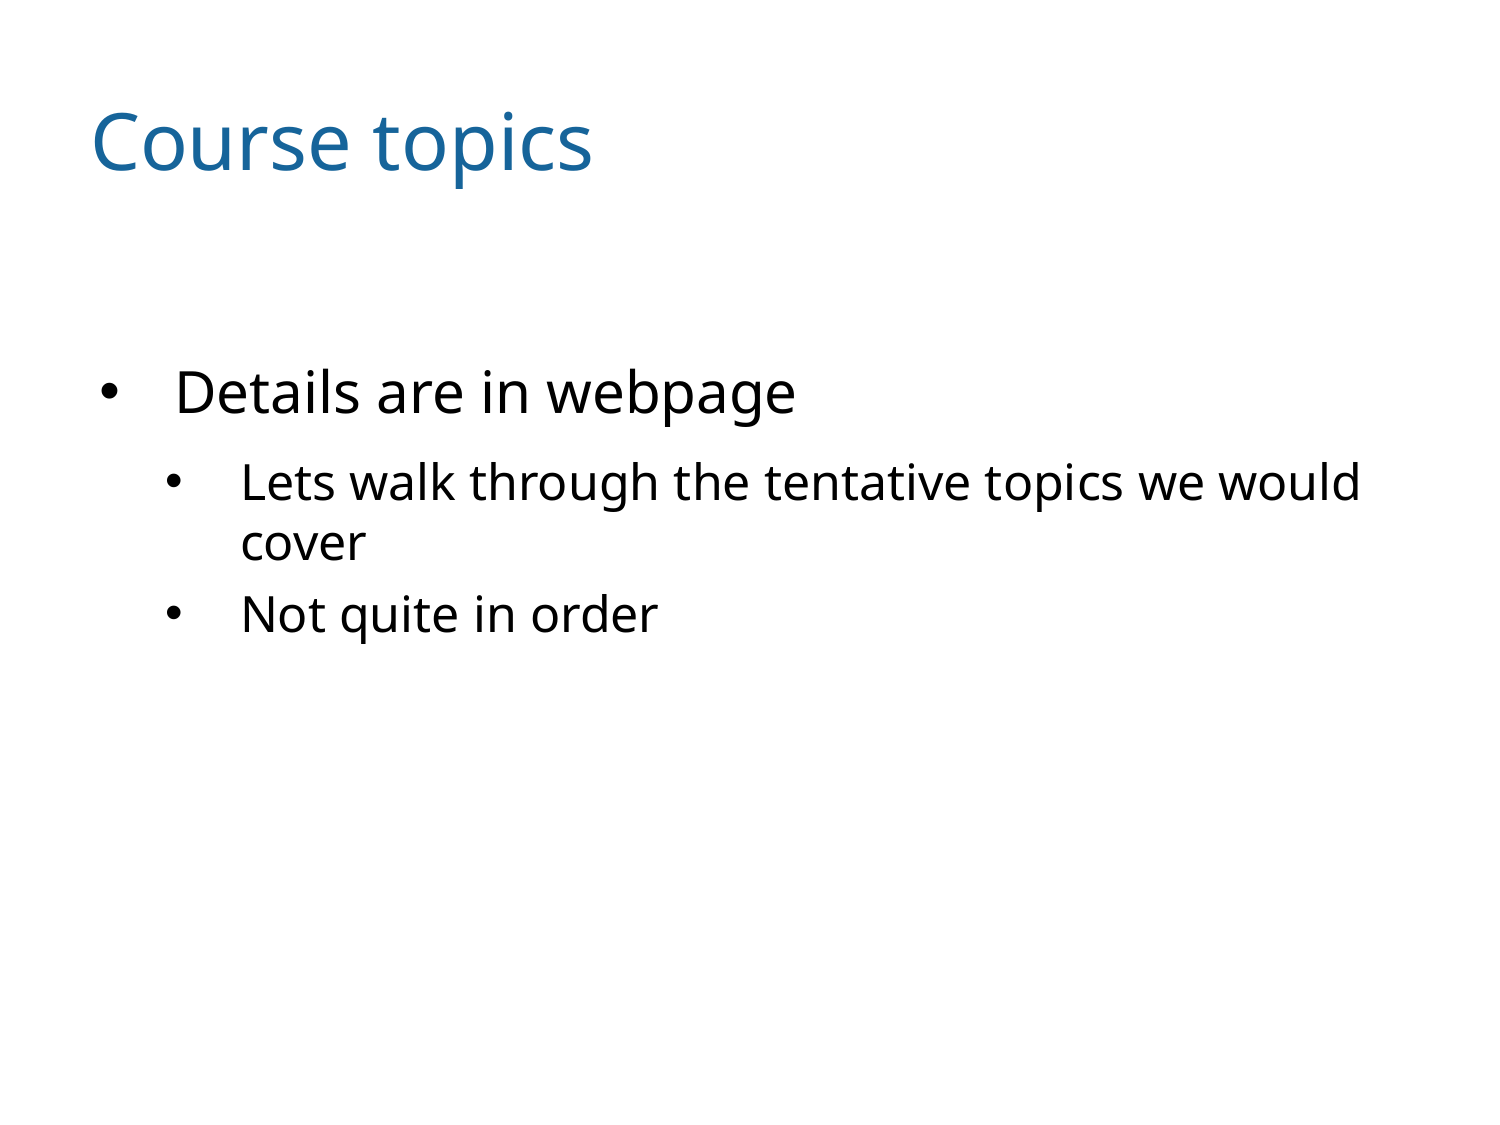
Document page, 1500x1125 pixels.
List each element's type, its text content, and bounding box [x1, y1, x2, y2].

title Course topics [75, 45, 1476, 233]
list Details are in webpage Lets walk through the tentative topics we would cover Not quite in order [75, 262, 1425, 1005]
